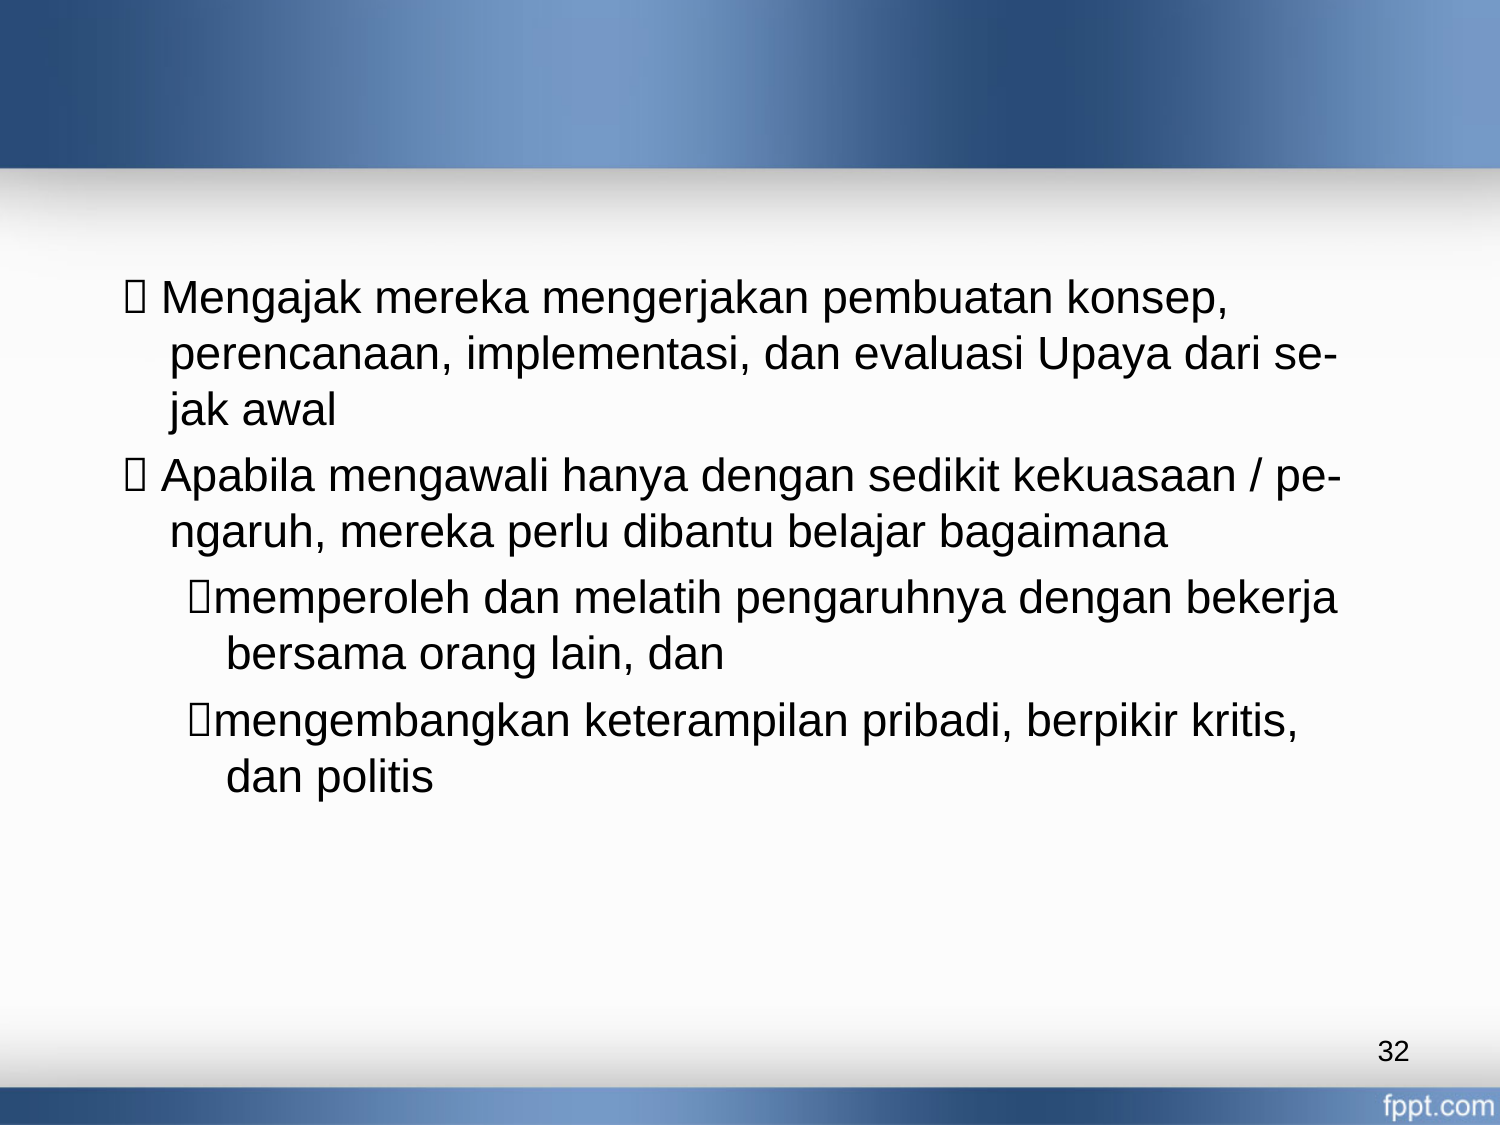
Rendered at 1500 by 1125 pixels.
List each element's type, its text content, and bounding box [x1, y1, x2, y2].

slide_number 32 [1074, 1024, 1425, 1103]
picture [0, 0, 1500, 1125]
text_box  Mengajak mereka mengerjakan pembuatan konsep, perencanaan, implementasi, dan evaluasi Upaya dari se- jak awal  Apabila mengawali hanya dengan sedikit kekuasaan / pe- ngaruh, mereka perlu dibantu belajar bagaimana memperoleh dan melatih pengaruhnya dengan bekerja bersama orang lain, dan mengembangkan keterampilan pribadi, berpikir kritis, dan politis [119, 267, 1358, 803]
